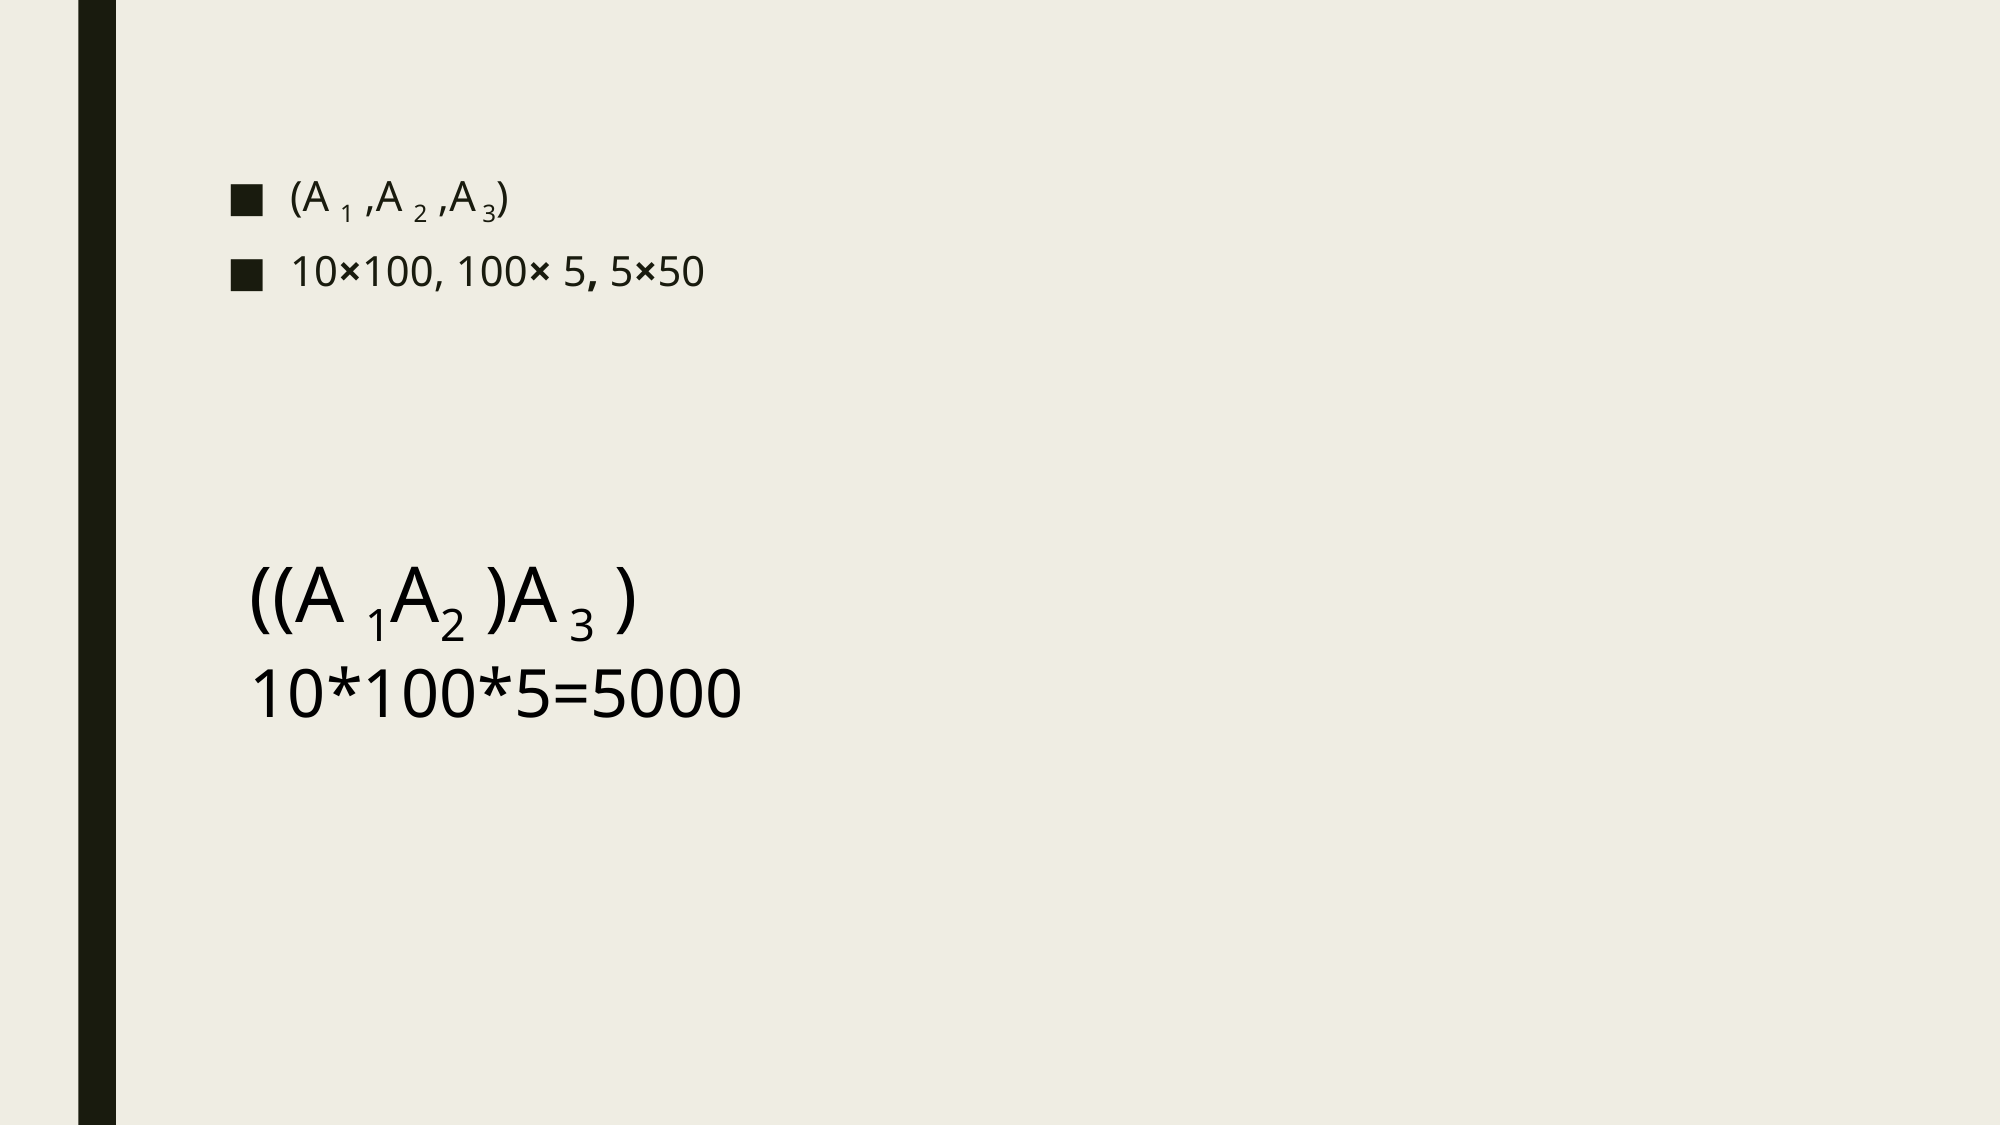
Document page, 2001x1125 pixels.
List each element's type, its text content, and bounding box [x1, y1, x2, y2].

text_box ((A 1A2 )A 3 ) 10*100*5=5000 [229, 535, 791, 866]
list (A 1 ,A 2 ,A 3) 10×100, 100× 5, 5×50 [212, 162, 1556, 953]
